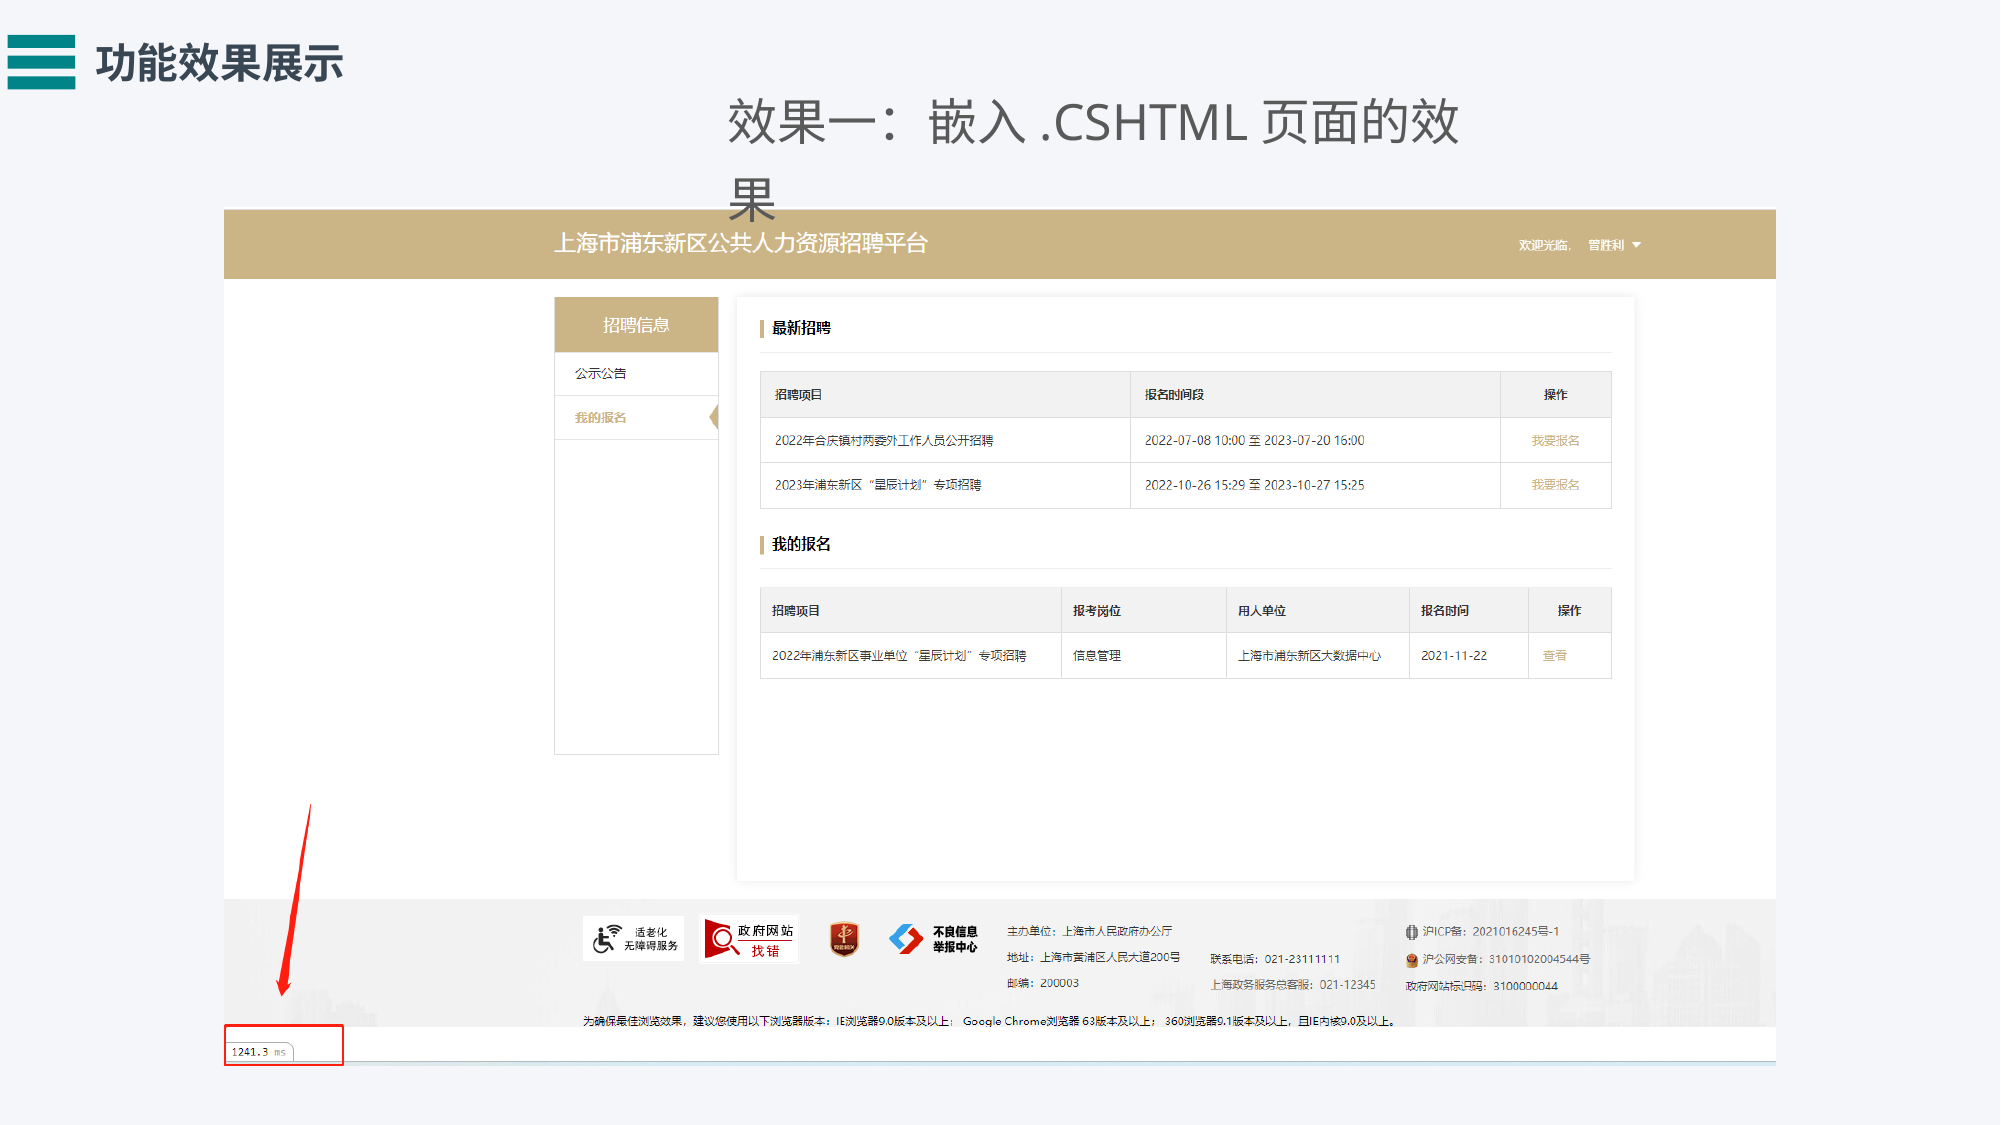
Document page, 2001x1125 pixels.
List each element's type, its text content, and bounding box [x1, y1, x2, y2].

text_box 功能效果展示 [75, 25, 450, 105]
text_box 效果一：嵌入.CSHTML页面的效果 [727, 72, 1487, 207]
picture [0, 0, 2001, 1125]
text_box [7, 34, 76, 90]
